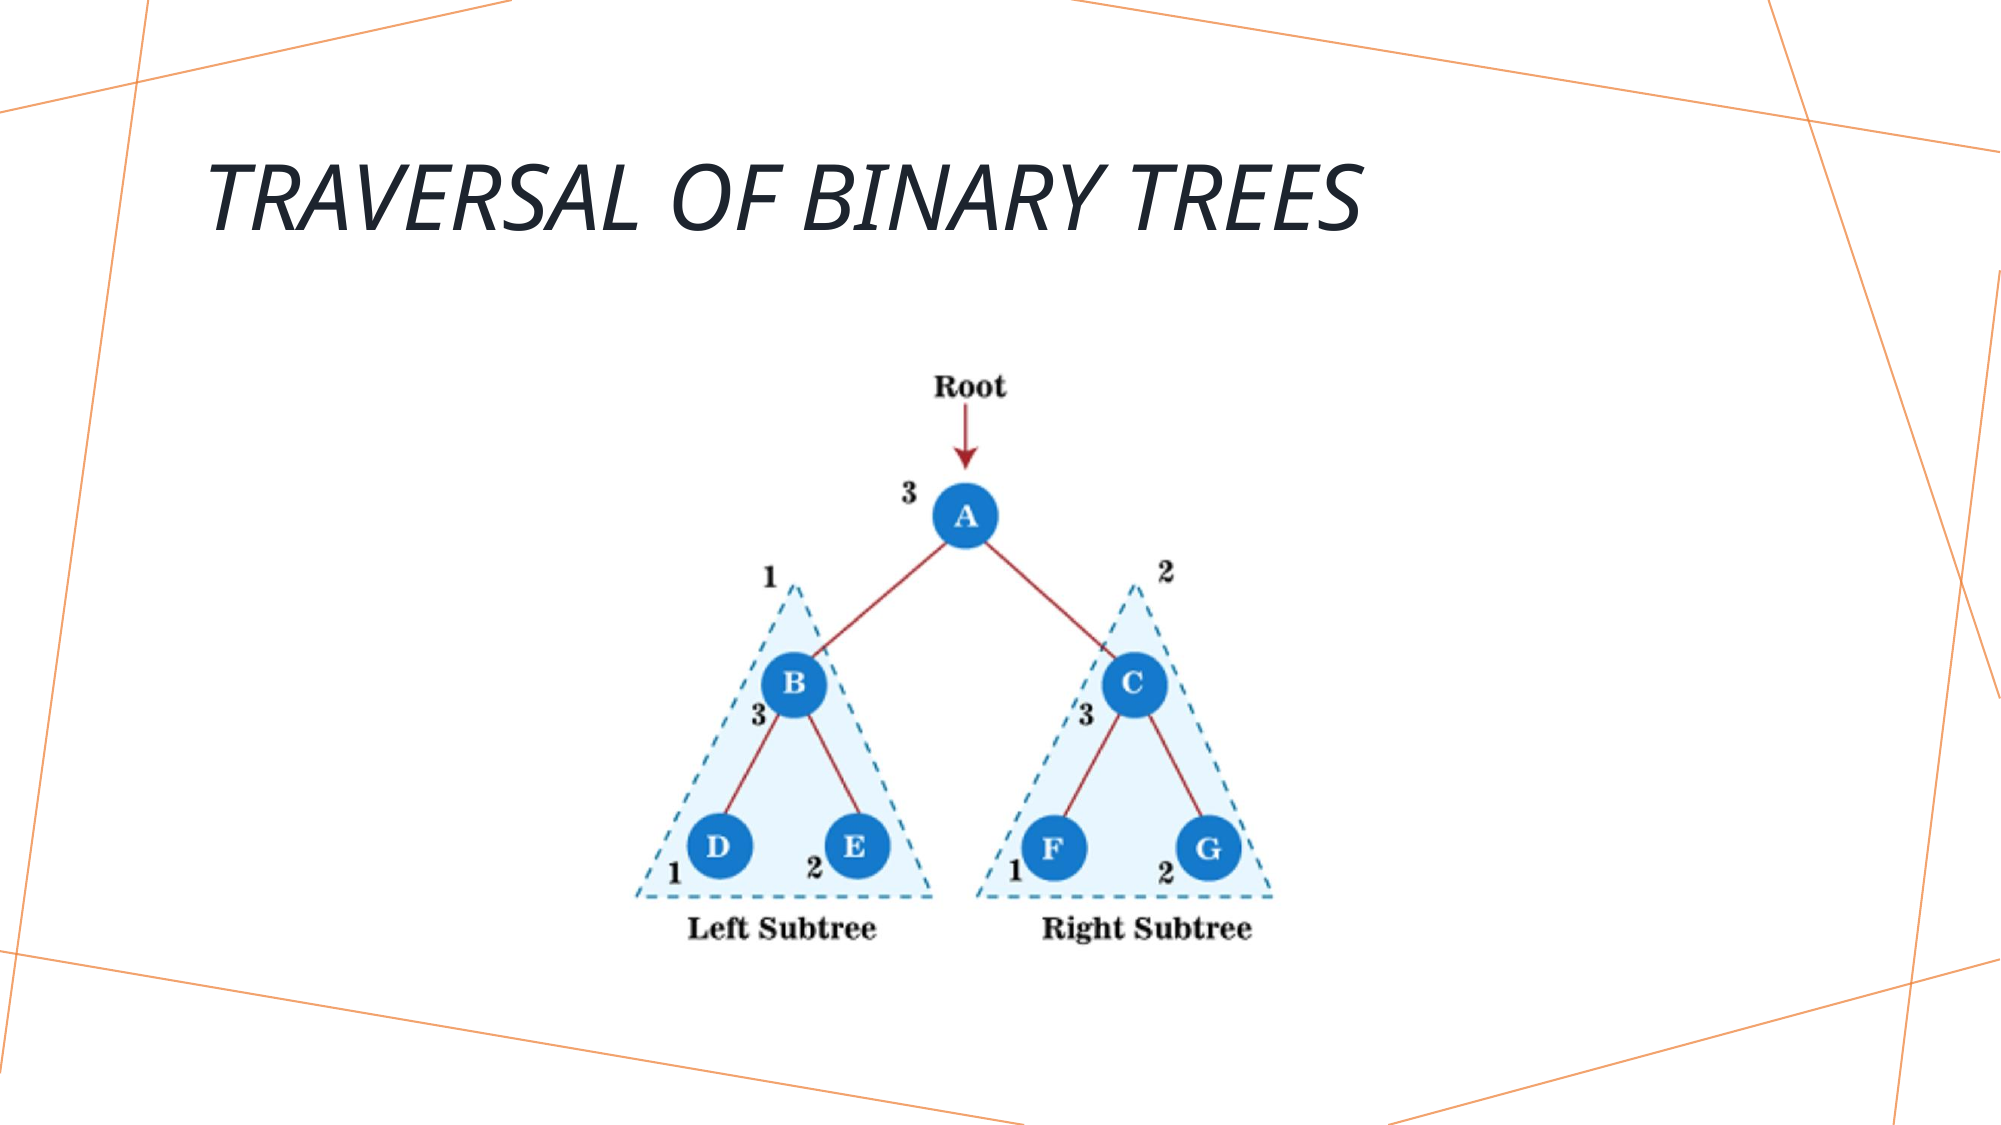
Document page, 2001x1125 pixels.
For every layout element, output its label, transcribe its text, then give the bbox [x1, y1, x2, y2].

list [592, 329, 1407, 990]
title Traversal of Binary Trees [187, 87, 1813, 315]
